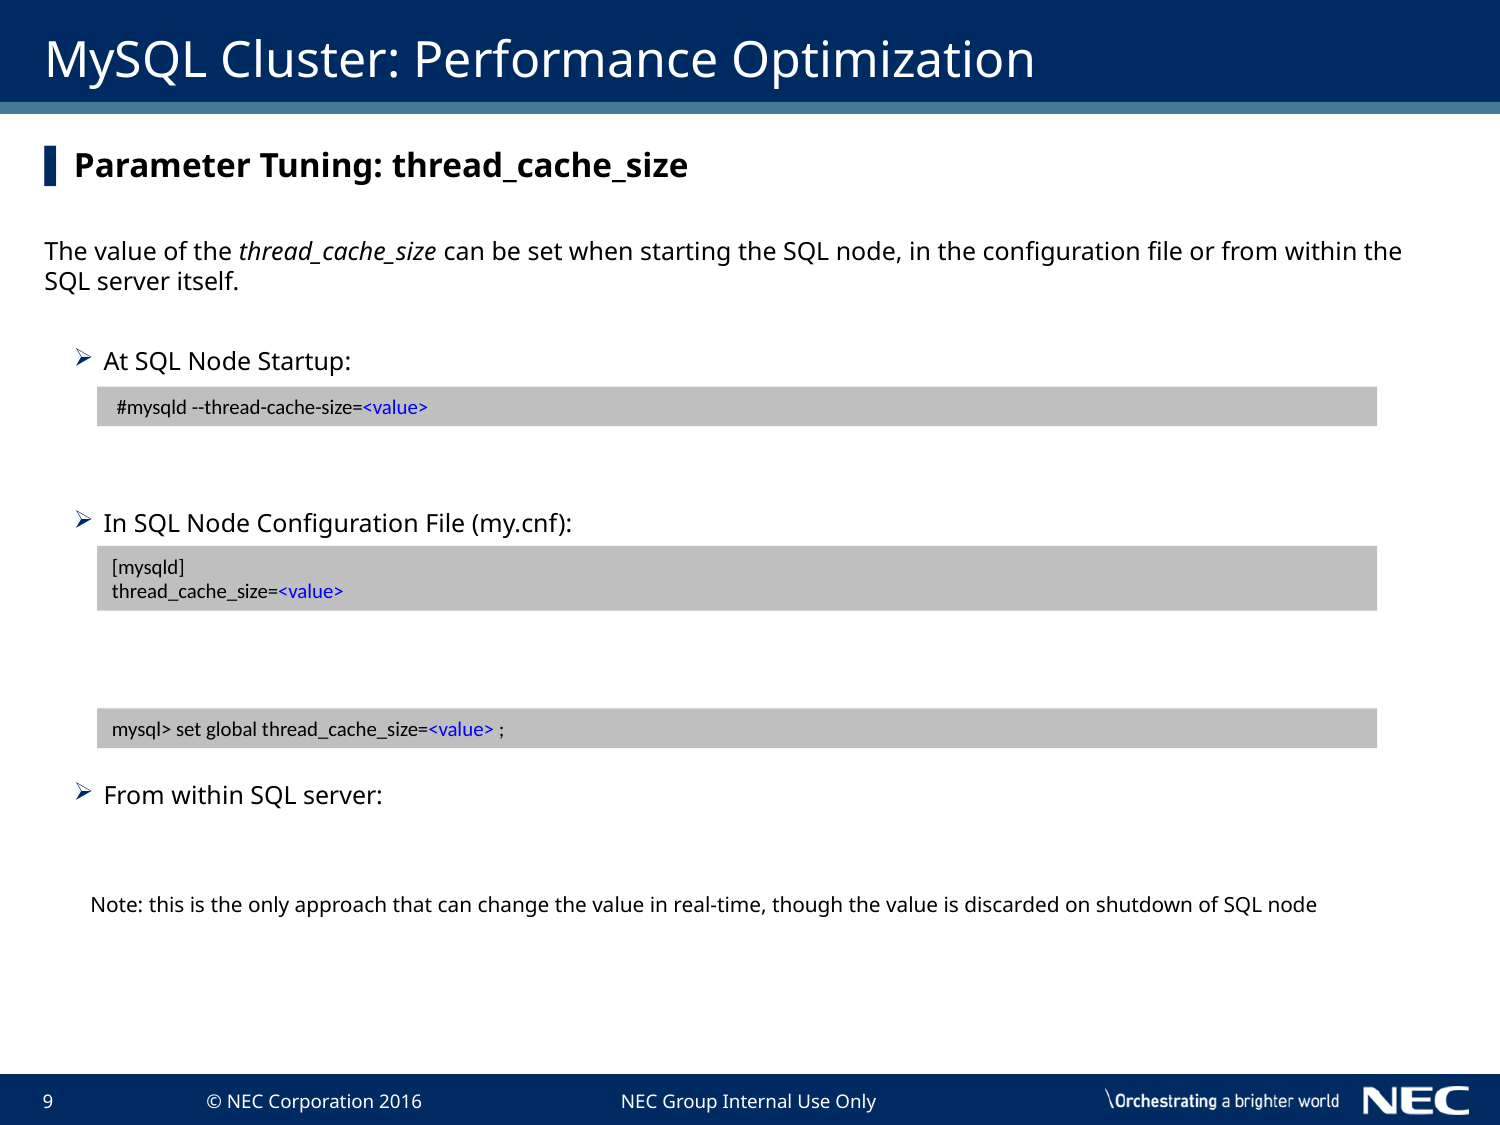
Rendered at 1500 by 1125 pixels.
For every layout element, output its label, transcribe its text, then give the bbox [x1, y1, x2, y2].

text_box mysql> set global thread_cache_size=<value> ; [97, 708, 1378, 749]
picture [0, 1074, 1500, 1125]
title MySQL Cluster: Performance Optimization [29, 18, 1471, 96]
text_box #mysqld --thread-cache-size=<value> [97, 386, 1378, 427]
text_box [mysqld] thread_cache_size=<value> [97, 545, 1378, 611]
list Parameter Tuning: thread_cache_size The value of the thread_cache_size can be set when starting the SQL node, in the configuration file or from within the SQL server itself. At SQL Node Startup: In SQL Node Configuration File (my.cnf): From within SQL server: Note: this is the only approach that can change the value in real-time, though the value is discarded on shutdown of SQL node [29, 137, 1471, 1059]
picture [0, 0, 1500, 114]
